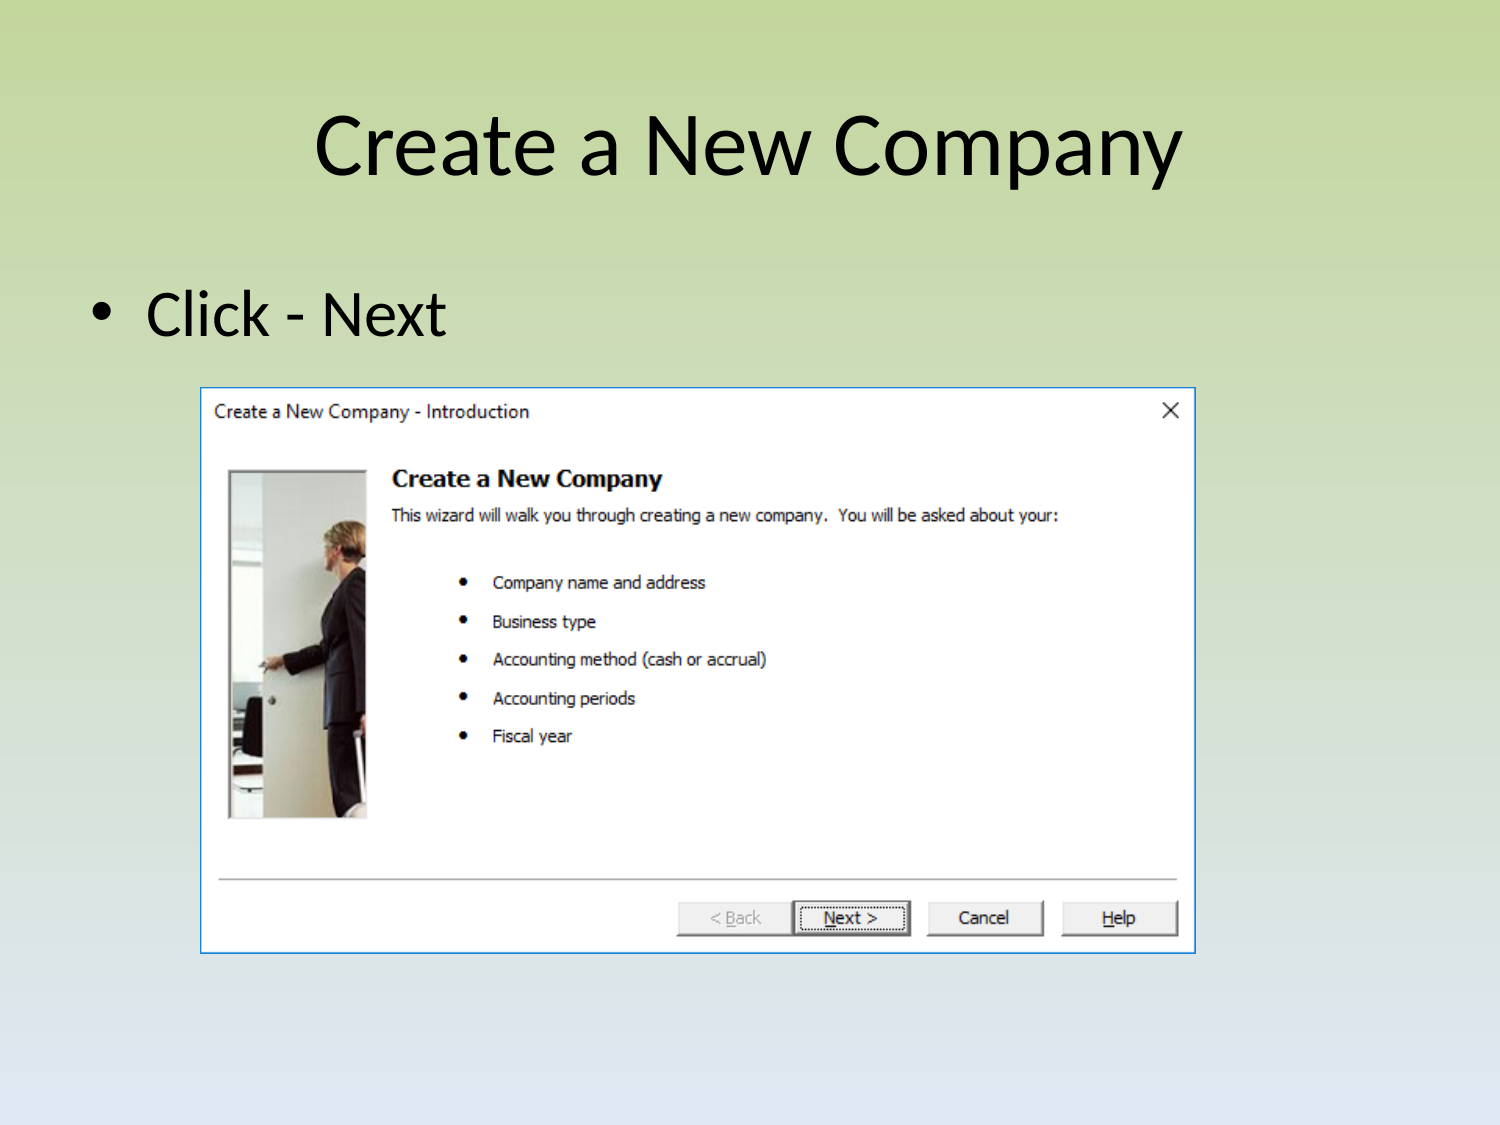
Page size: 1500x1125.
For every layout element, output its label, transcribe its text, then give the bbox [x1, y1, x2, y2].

list Click - Next [75, 262, 1425, 1005]
title Create a New Company [75, 45, 1425, 233]
picture [199, 387, 1196, 954]
